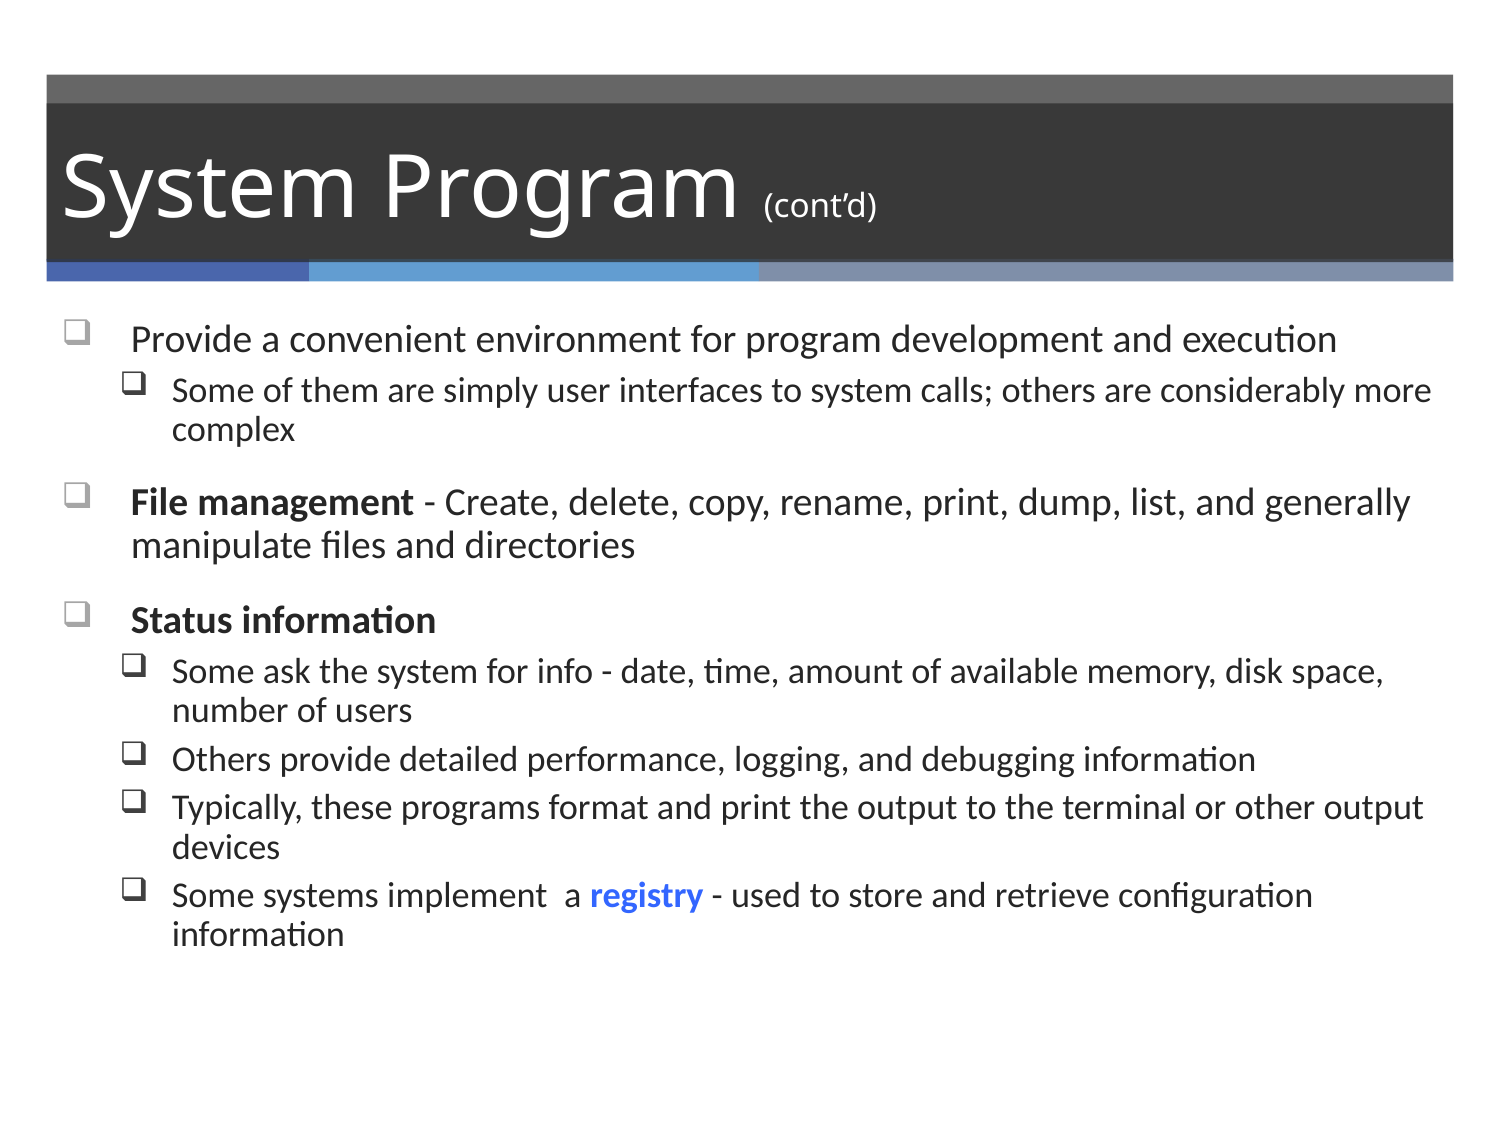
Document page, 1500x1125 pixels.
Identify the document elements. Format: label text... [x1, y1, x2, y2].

title System Program (cont’d) [46, 103, 1454, 263]
list Provide a convenient environment for program development and execution Some of them are simply user interfaces to system calls; others are considerably more complex File management - Create, delete, copy, rename, print, dump, list, and generally manipulate files and directories Status information Some ask the system for info - date, time, amount of available memory, disk space, number of users Others provide detailed performance, logging, and debugging information Typically, these programs format and print the output to the terminal or other output devices Some systems implement a registry - used to store and retrieve configuration information [46, 310, 1454, 966]
